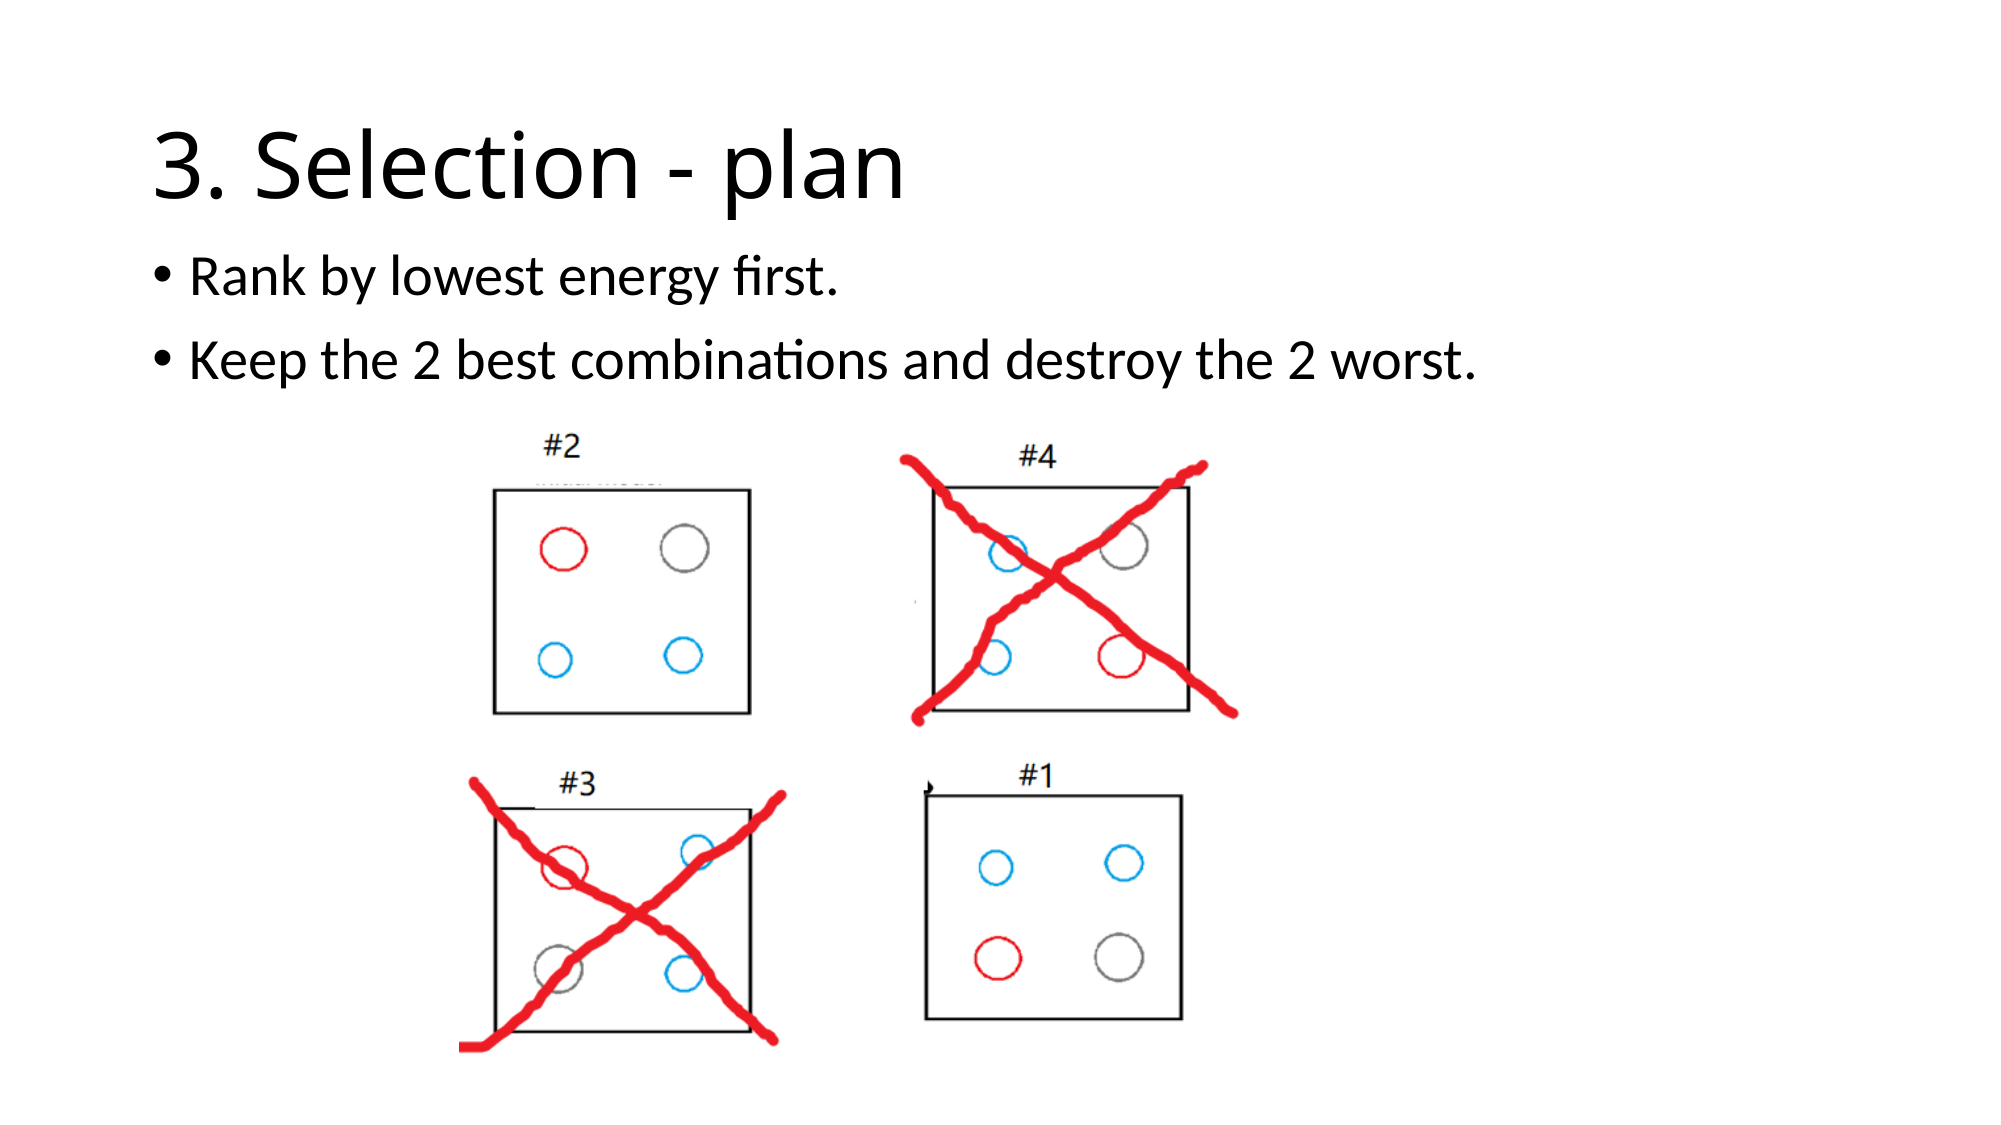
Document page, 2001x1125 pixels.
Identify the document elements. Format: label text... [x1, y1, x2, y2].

list Rank by lowest energy first. Keep the 2 best combinations and destroy the 2 worst. [137, 237, 1863, 952]
title 3. Selection - plan [137, 59, 1863, 237]
picture [459, 400, 1251, 1066]
